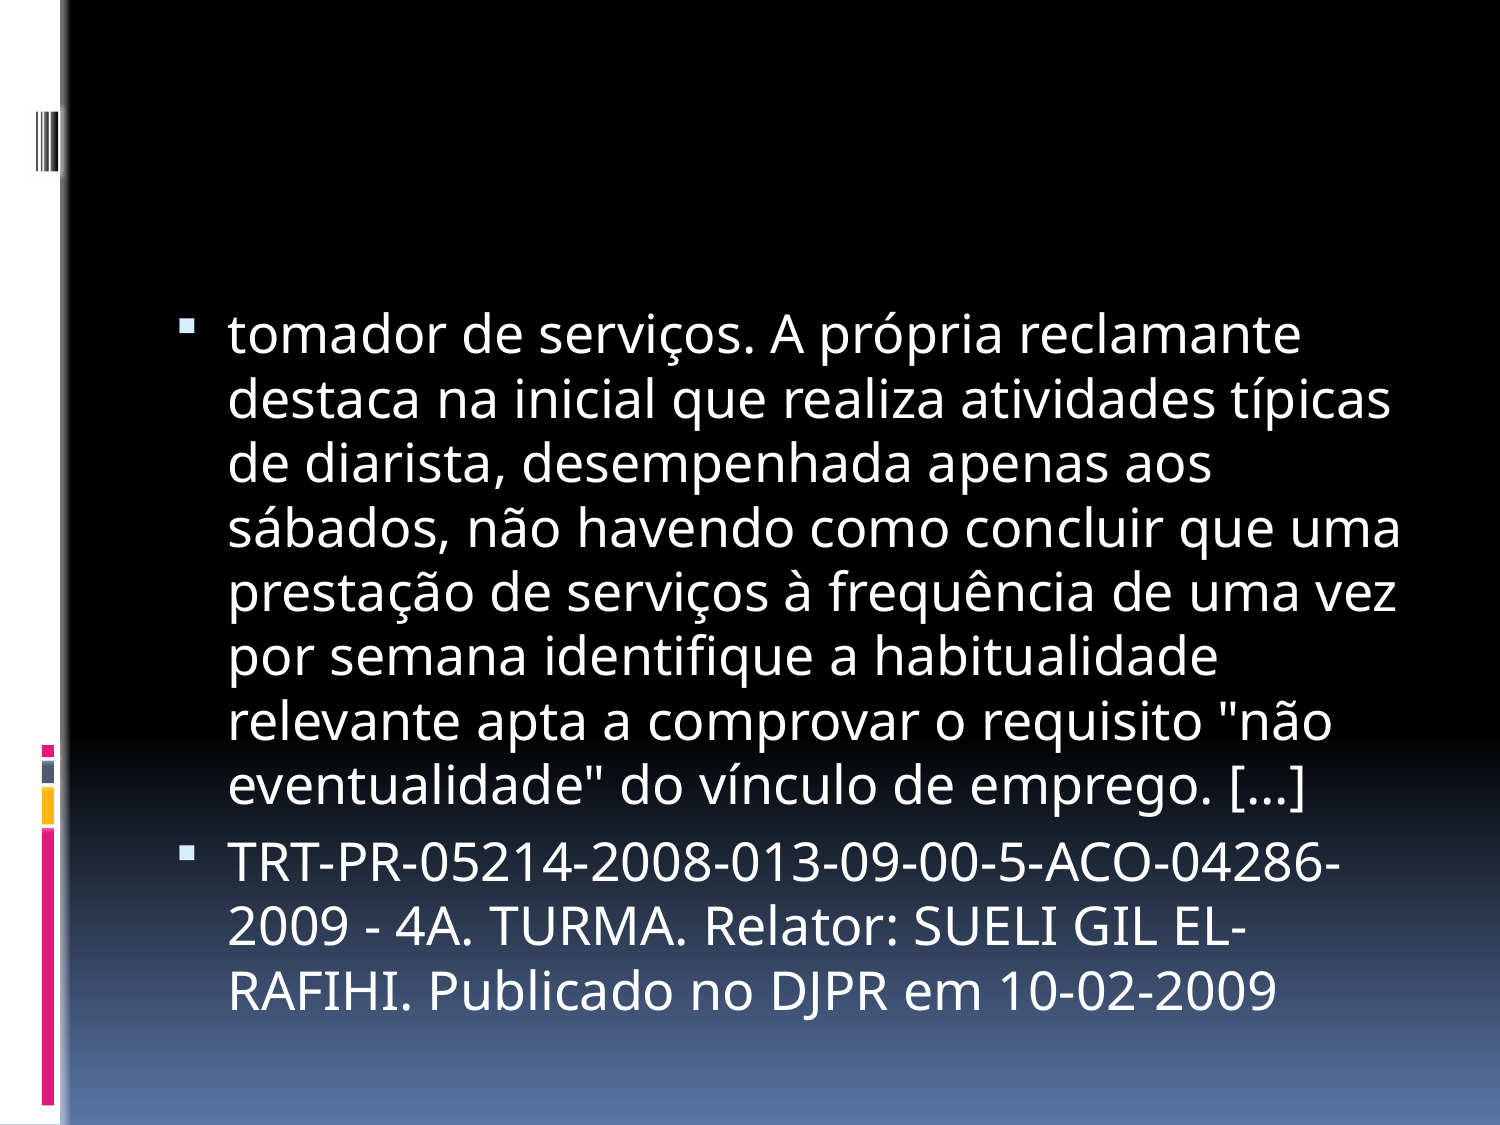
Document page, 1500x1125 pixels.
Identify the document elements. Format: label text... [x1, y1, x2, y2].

list tomador de serviços. A própria reclamante destaca na inicial que realiza atividades típicas de diarista, desempenhada apenas aos sábados, não havendo como concluir que uma prestação de serviços à frequência de uma vez por semana identifique a habitualidade relevante apta a comprovar o requisito "não eventualidade" do vínculo de emprego. [...] TRT-PR-05214-2008-013-09-00-5-ACO-04286-2009 - 4A. TURMA. Relator: SUELI GIL EL-RAFIHI. Publicado no DJPR em 10-02-2009 [150, 292, 1425, 1043]
